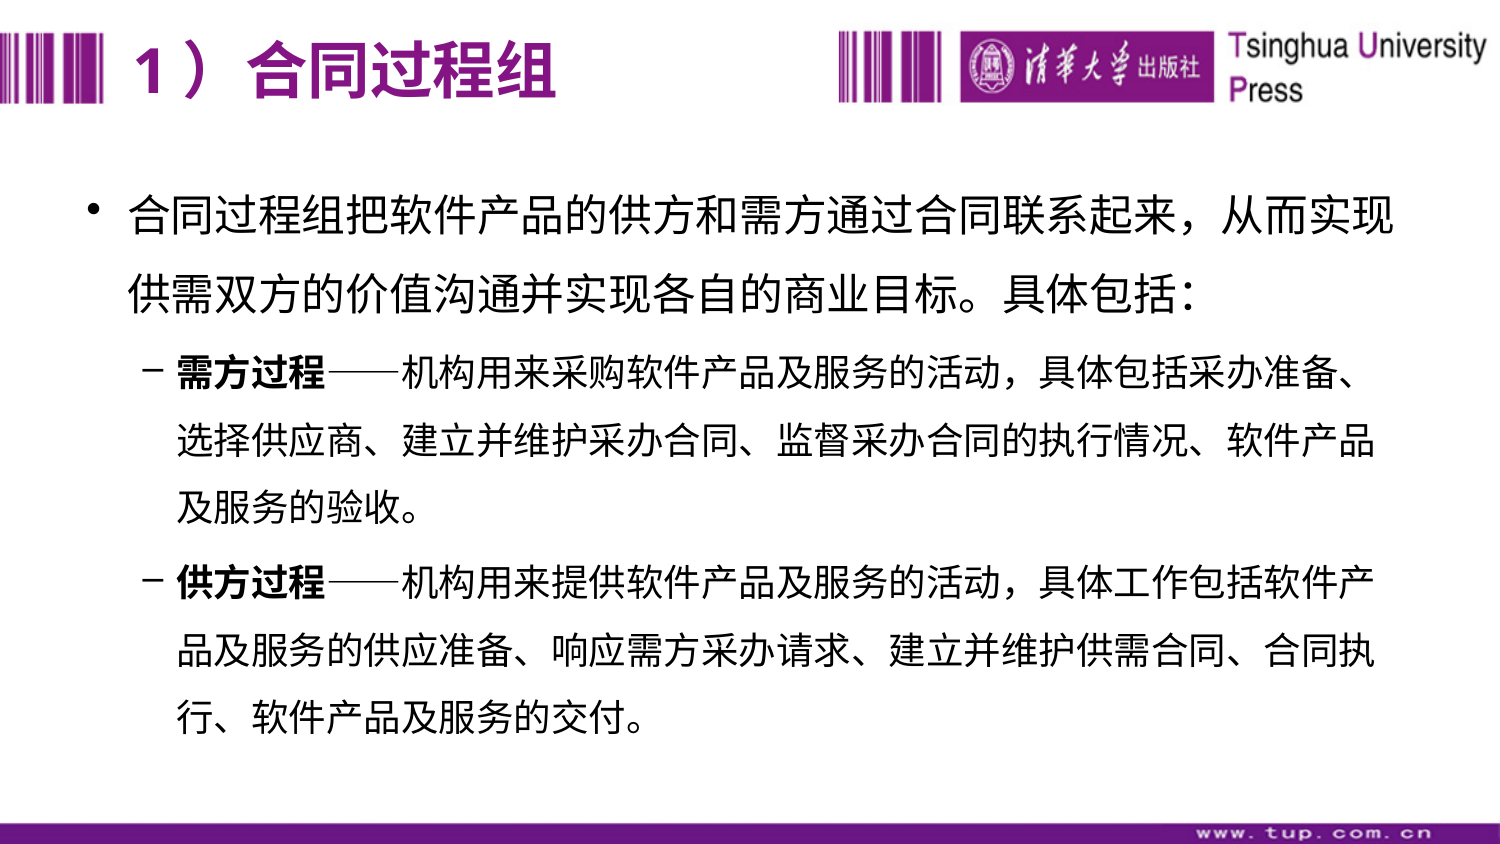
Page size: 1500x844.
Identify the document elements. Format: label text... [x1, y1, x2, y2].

title 1）合同过程组 [121, 29, 812, 109]
picture [838, 11, 1493, 119]
picture [0, 820, 1500, 844]
picture [0, 31, 109, 111]
list 合同过程组把软件产品的供方和需方通过合同联系起来，从而实现供需双方的价值沟通并实现各自的商业目标。具体包括： 需方过程——机构用来采购软件产品及服务的活动，具体包括采办准备、选择供应商、建立并维护采办合同、监督采办合同的执行情况、软件产品及服务的验收。 供方过程——机构用来提供软件产品及服务的活动，具体工作包括软件产品及服务的供应准备、响应需方采办请求、建立并维护供需合同、合同执行、软件产品及服务的交付。 [75, 156, 1425, 754]
